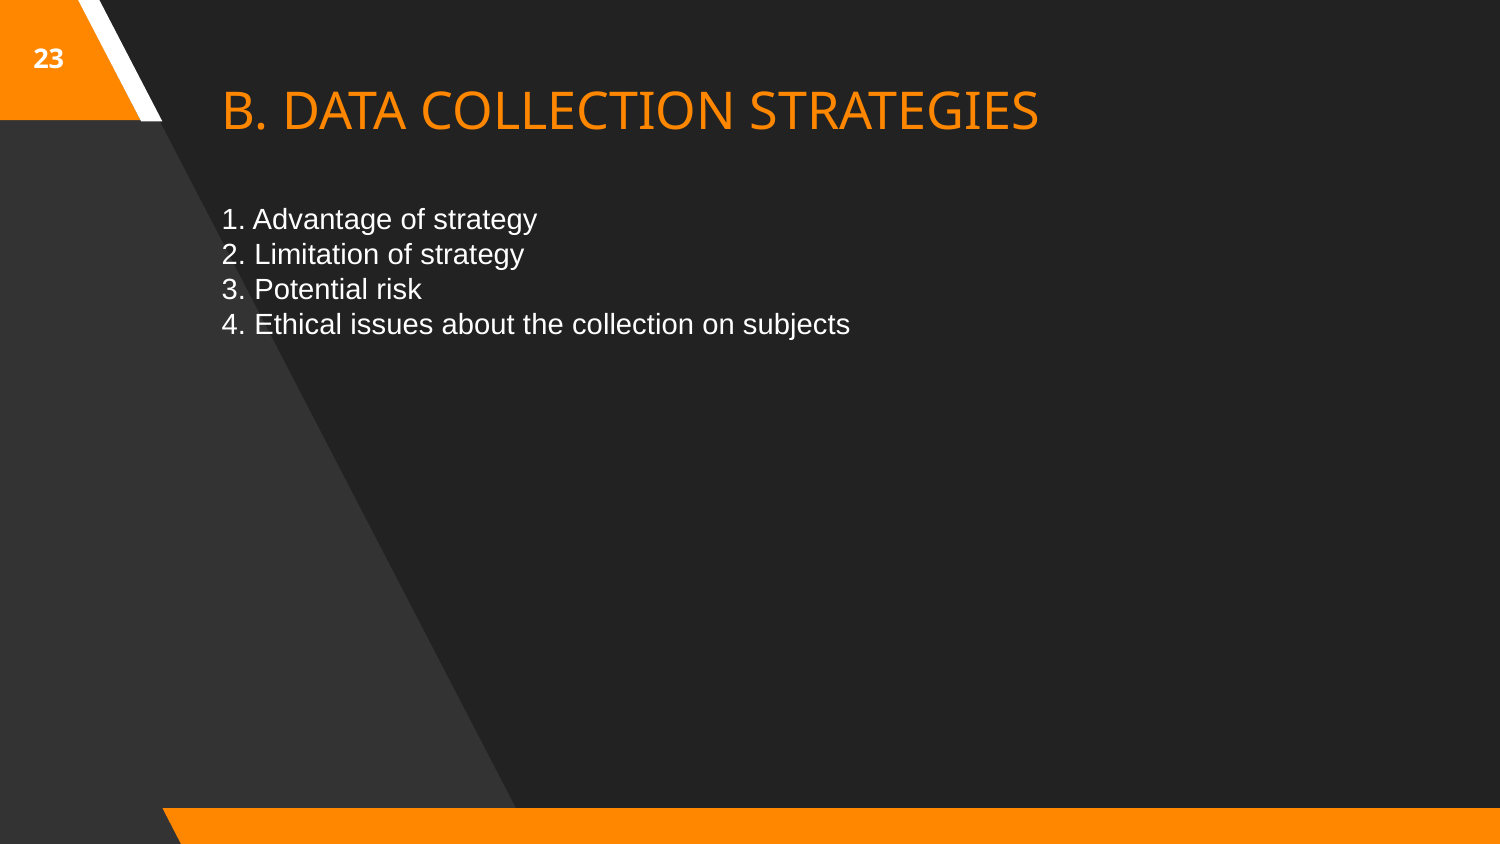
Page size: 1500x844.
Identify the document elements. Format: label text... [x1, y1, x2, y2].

text_box 1. Advantage of strategy 2. Limitation of strategy 3. Potential risk 4. Ethical issues about the collection on subjects [206, 185, 1438, 753]
slide_number 23 [0, 0, 98, 121]
title B. DATA COLLECTION STRATEGIES [206, 43, 1383, 174]
